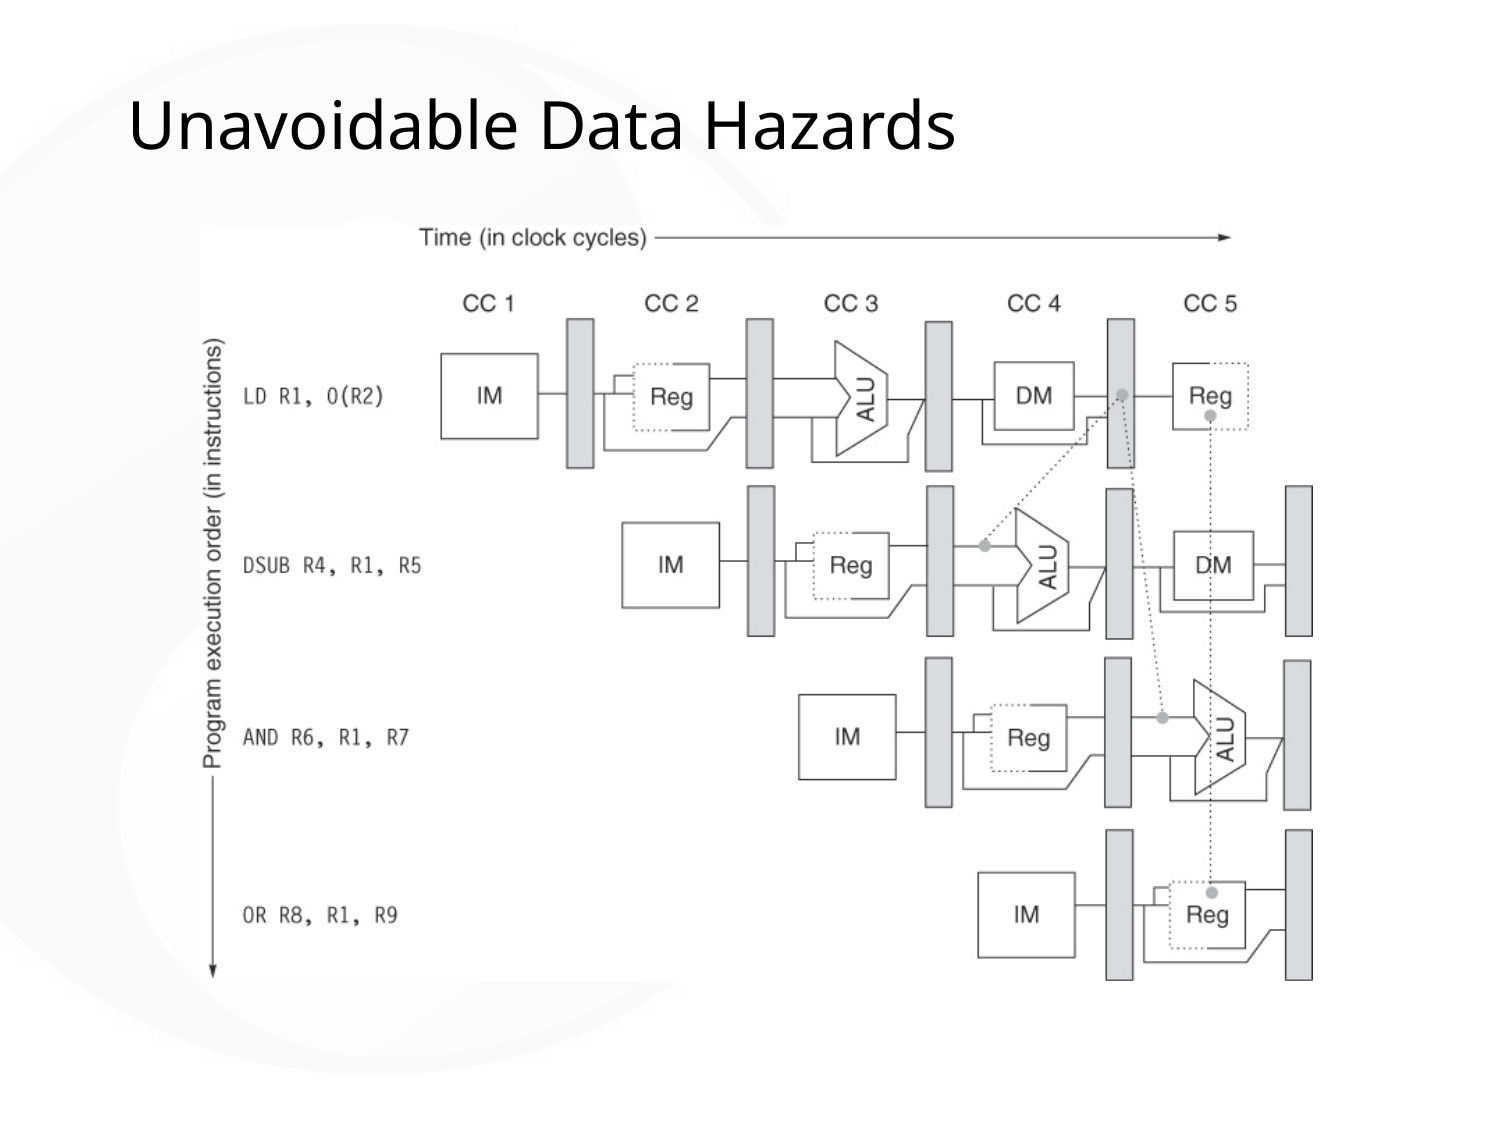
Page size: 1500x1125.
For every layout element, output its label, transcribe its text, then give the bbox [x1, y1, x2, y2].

picture [199, 224, 1313, 981]
title Unavoidable Data Hazards [112, 60, 1388, 186]
